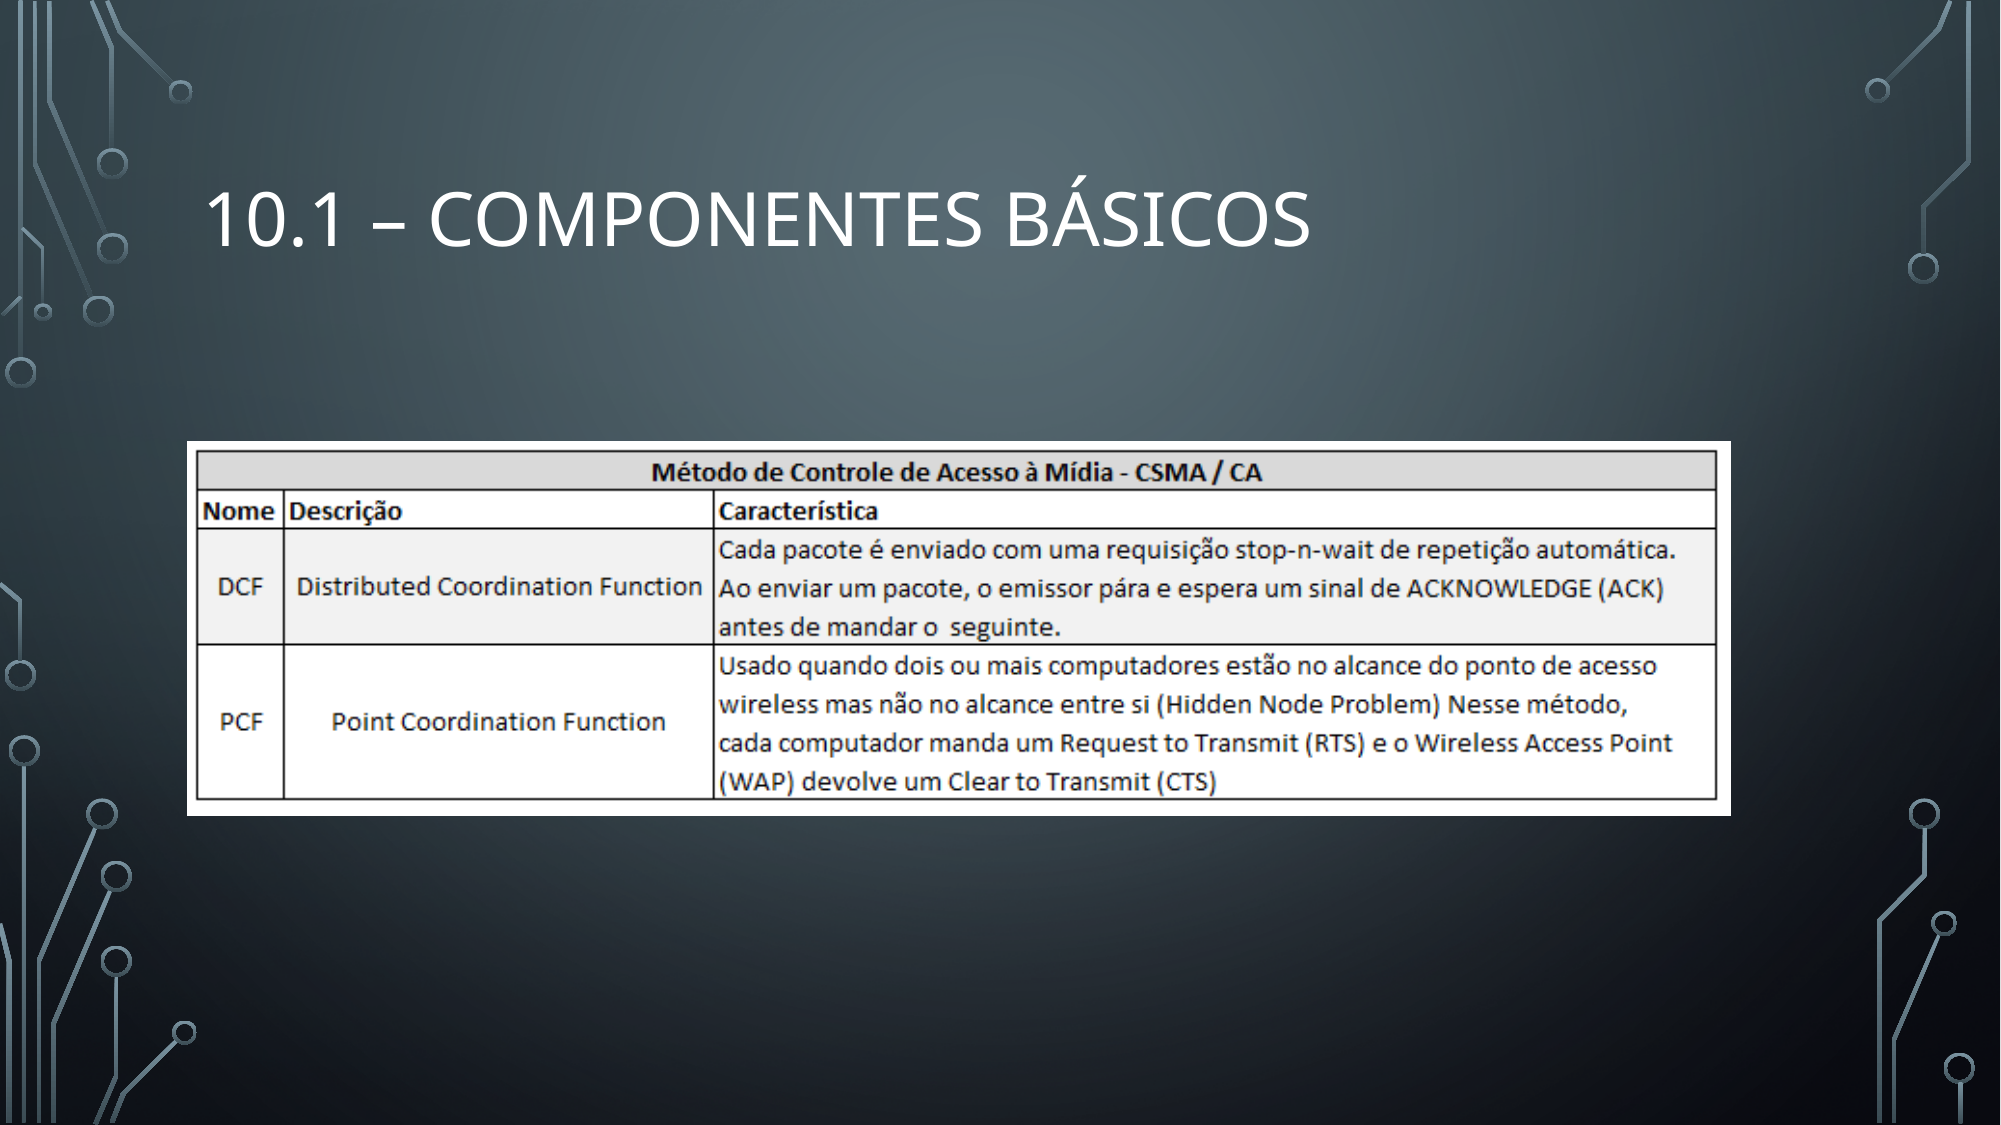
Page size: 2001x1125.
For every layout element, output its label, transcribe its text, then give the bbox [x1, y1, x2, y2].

title 10.1 – componentes básicos [187, 101, 1813, 344]
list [186, 441, 1731, 816]
